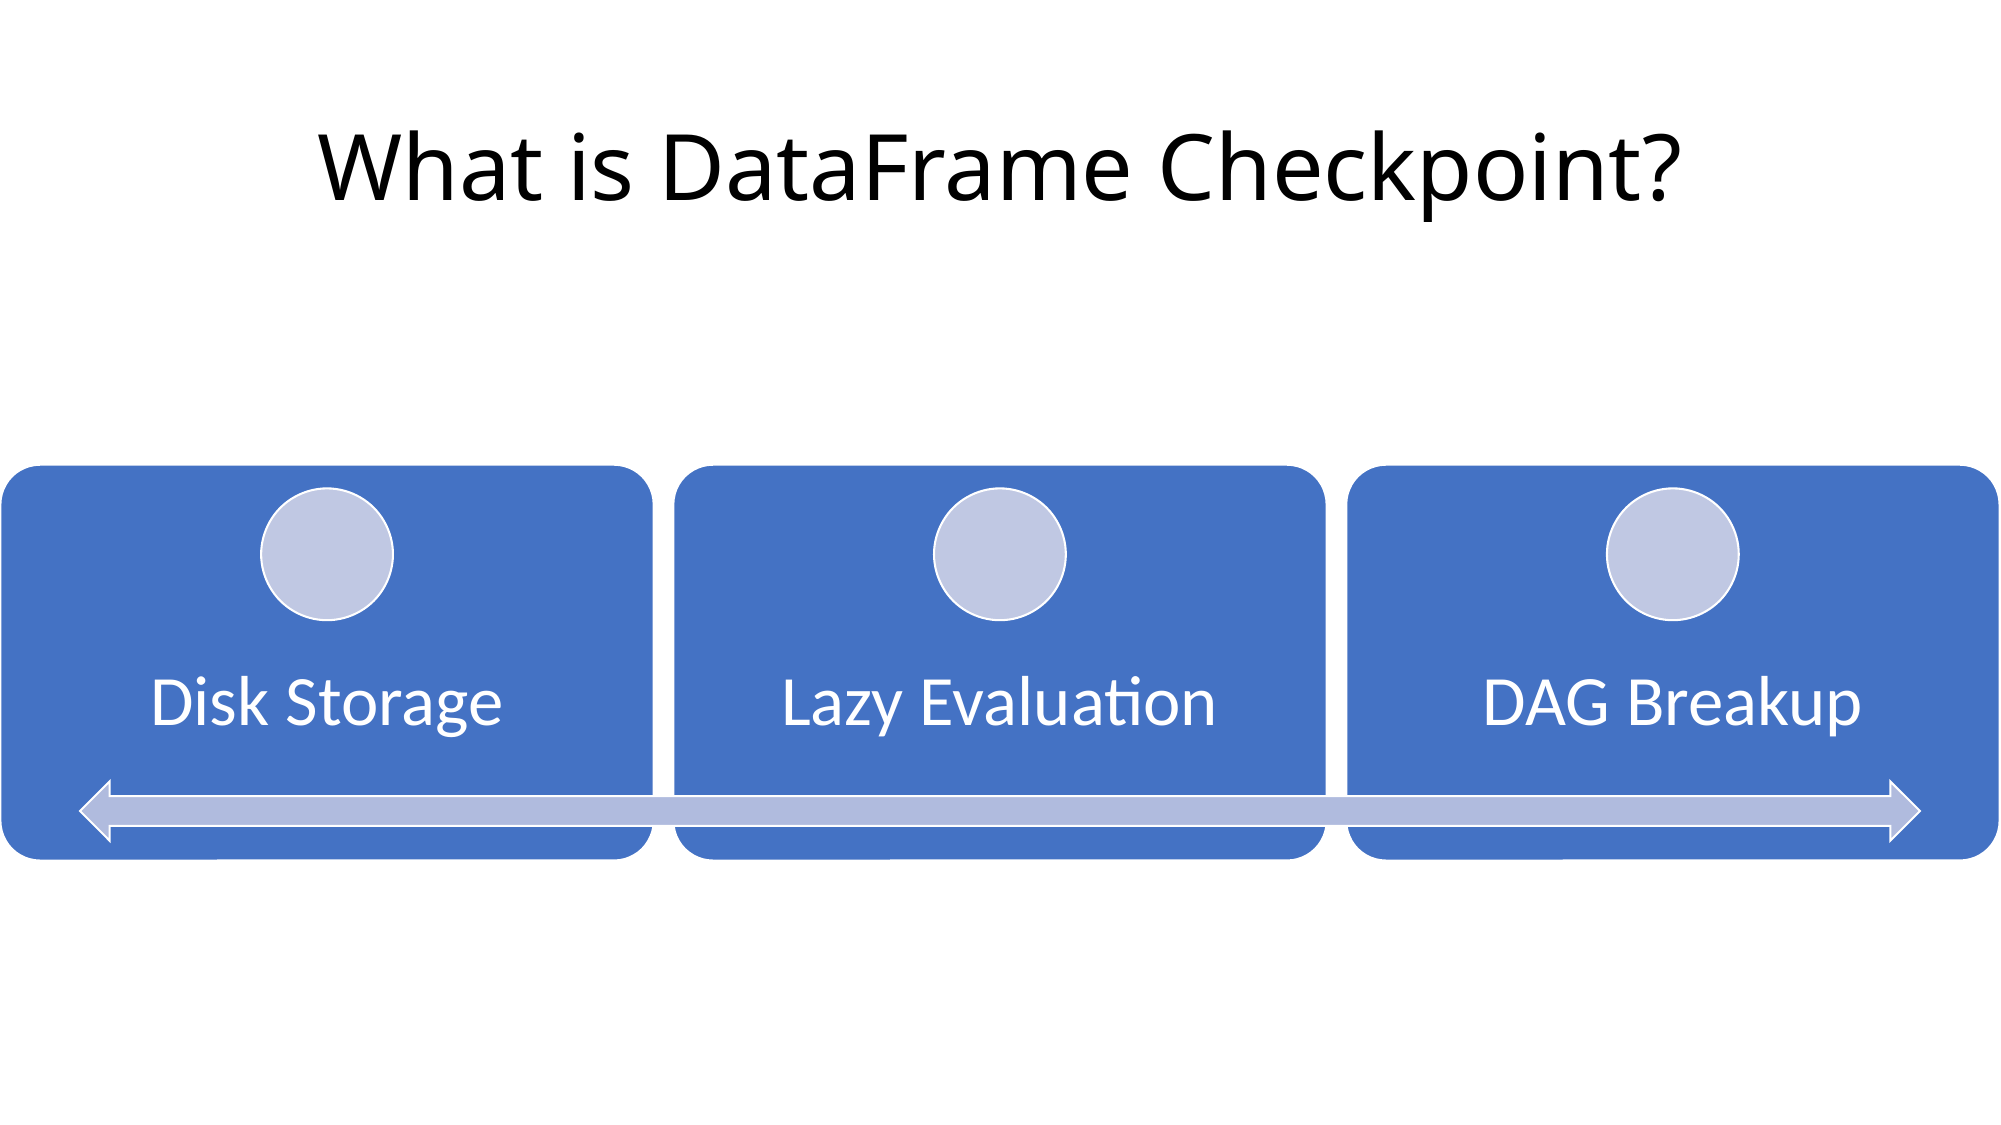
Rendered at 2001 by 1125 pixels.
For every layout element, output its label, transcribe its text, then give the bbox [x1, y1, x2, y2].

title What is DataFrame Checkpoint? [0, 0, 2000, 343]
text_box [0, 464, 2000, 861]
